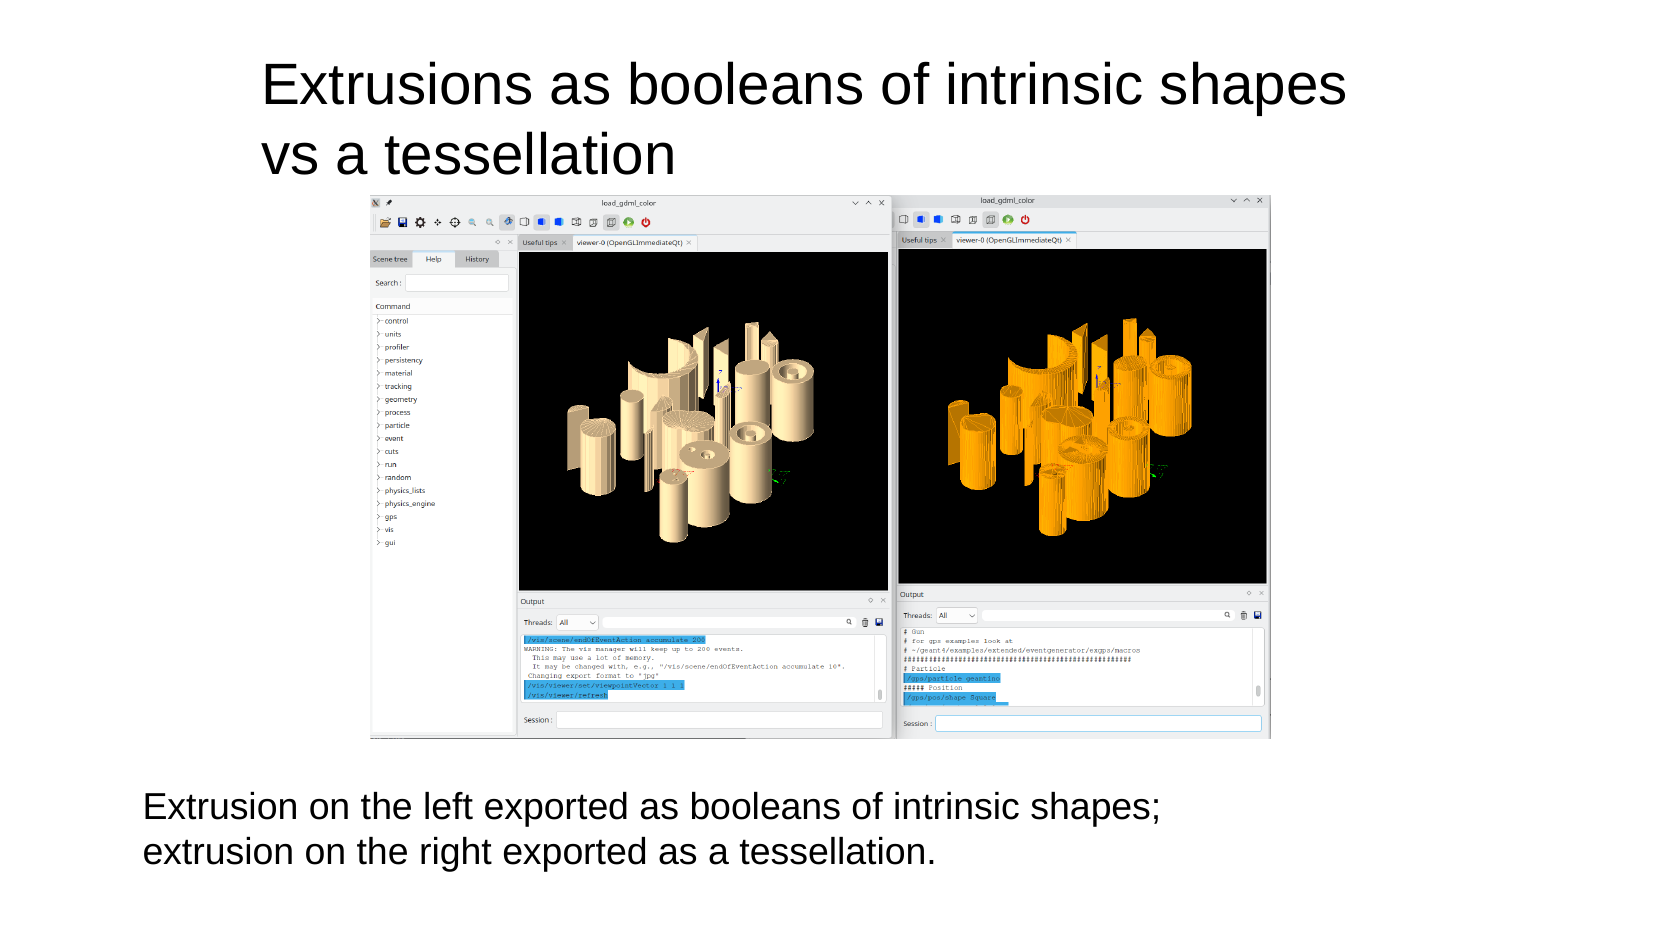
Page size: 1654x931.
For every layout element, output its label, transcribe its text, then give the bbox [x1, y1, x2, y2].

text_box Extrusions as booleans of intrinsic shapes vs a tessellation [246, 38, 1408, 184]
picture [370, 195, 1271, 739]
text_box Extrusion on the left exported as booleans of intrinsic shapes; extrusion on the right exported as a tessellation. [127, 774, 1179, 874]
